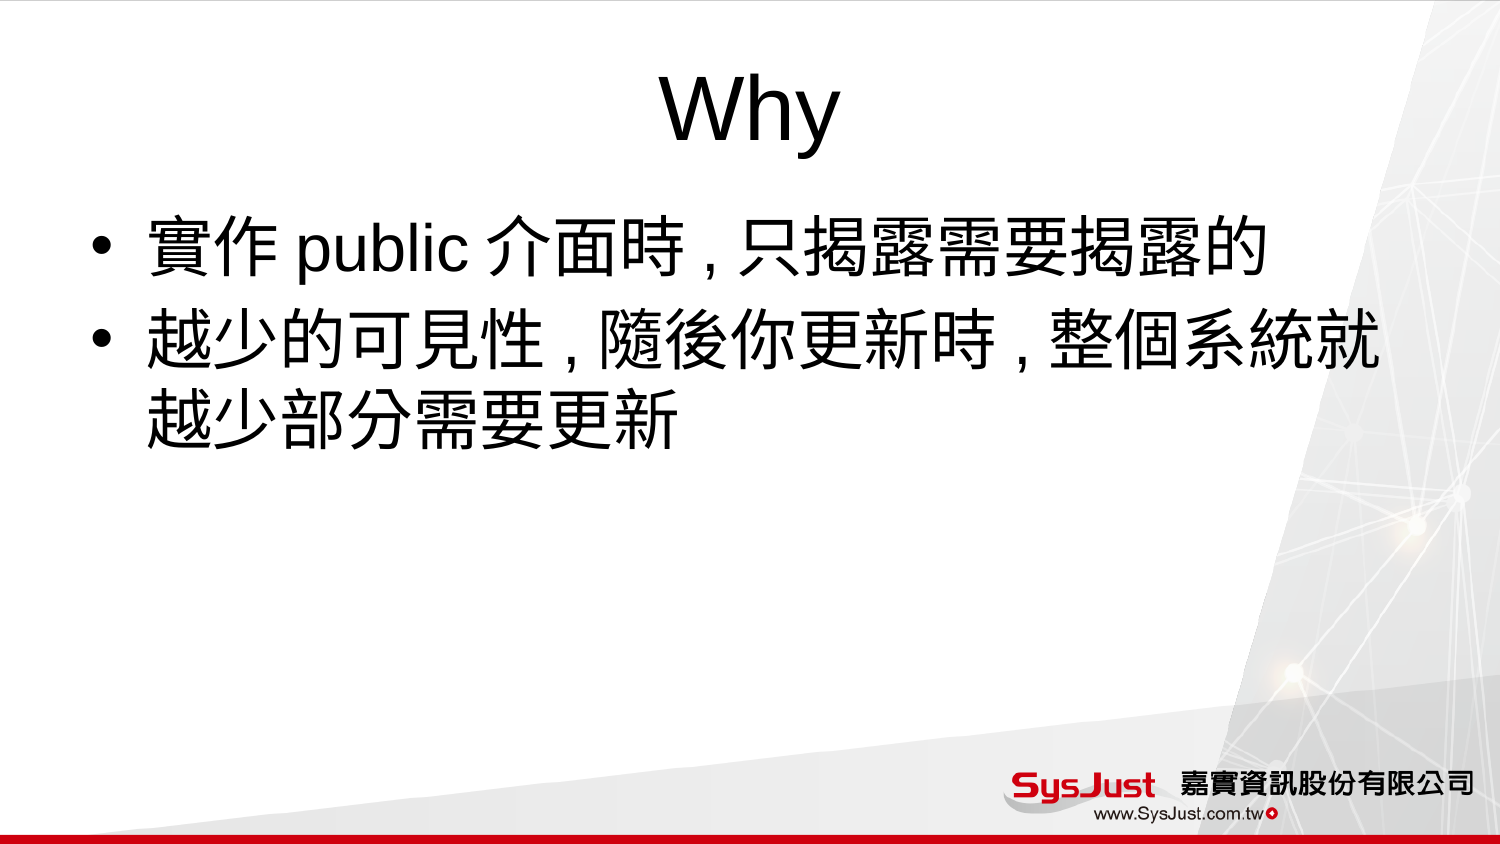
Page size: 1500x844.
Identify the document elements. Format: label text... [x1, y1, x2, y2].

title Why [75, 33, 1425, 175]
list 實作public介面時,只揭露需要揭露的 越少的可見性,隨後你更新時,整個系統就越少部分需要更新 [75, 196, 1425, 754]
picture [0, 0, 1500, 844]
